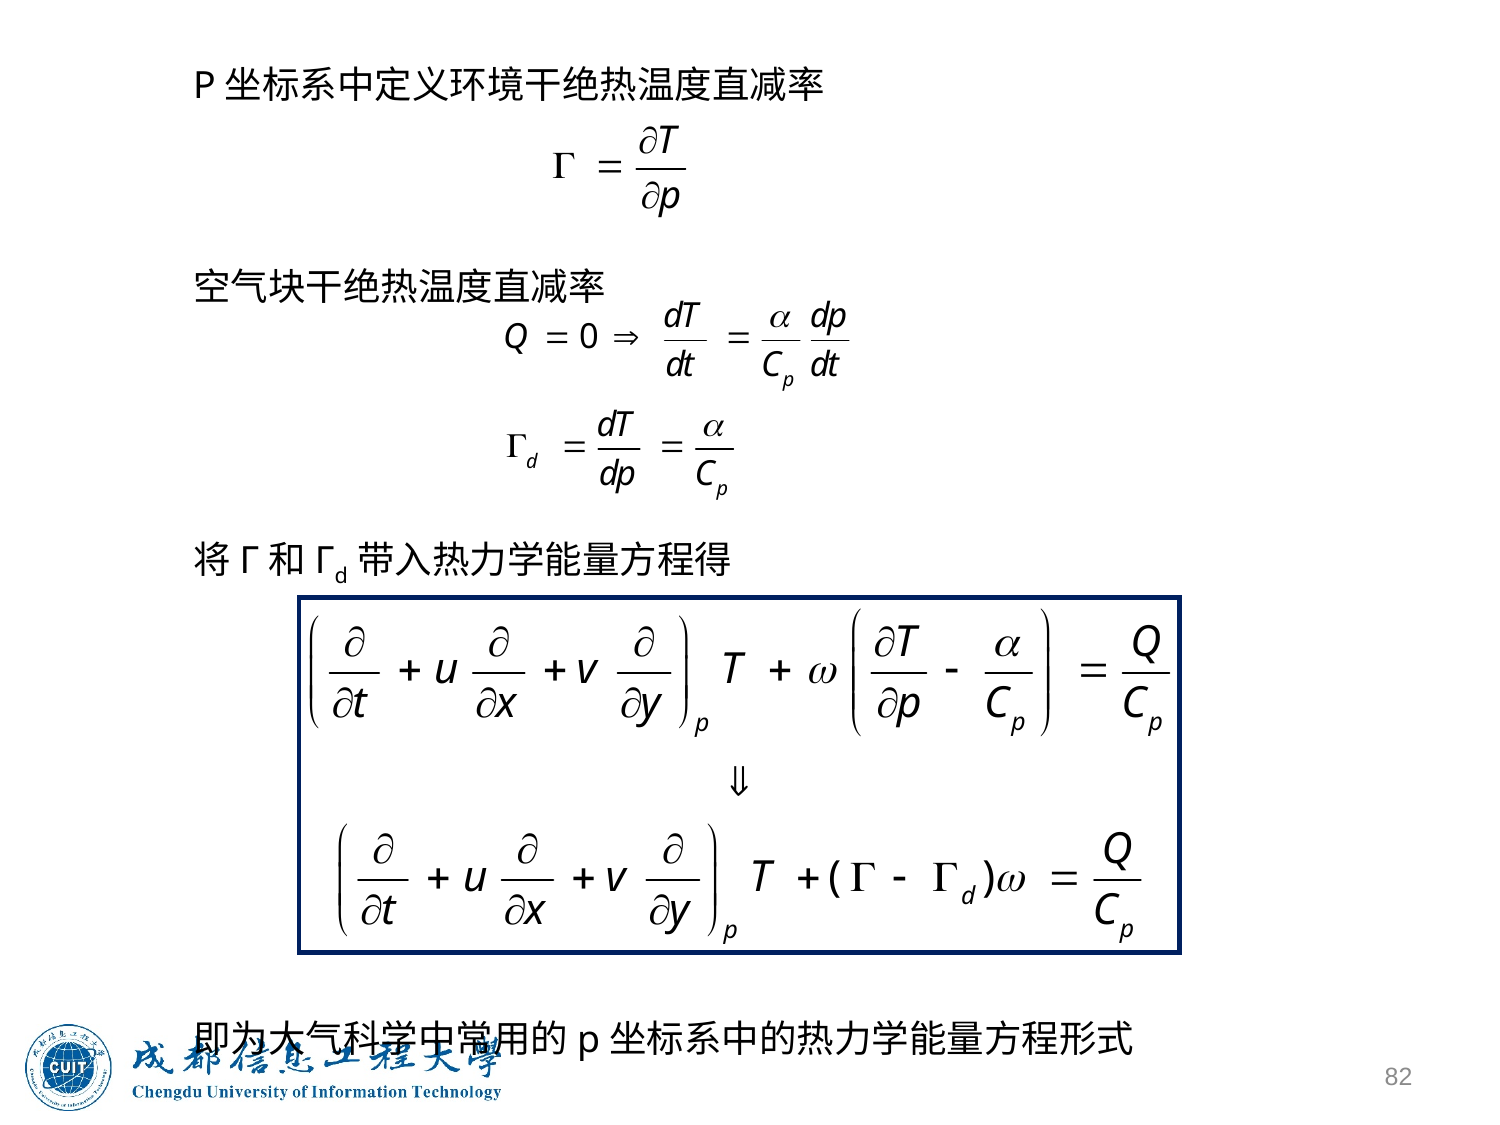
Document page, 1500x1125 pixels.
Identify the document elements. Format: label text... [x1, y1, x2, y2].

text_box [546, 113, 694, 220]
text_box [500, 291, 855, 505]
picture [25, 1024, 501, 1111]
slide_number 82 [1277, 1045, 1428, 1106]
text_box P坐标系中定义环境干绝热温度直减率 空气块干绝热温度直减率 将Г和Гd带入热力学能量方程得 即为大气科学中常用的p坐标系中的热力学能量方程形式 [178, 30, 1149, 1068]
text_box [301, 599, 1178, 951]
